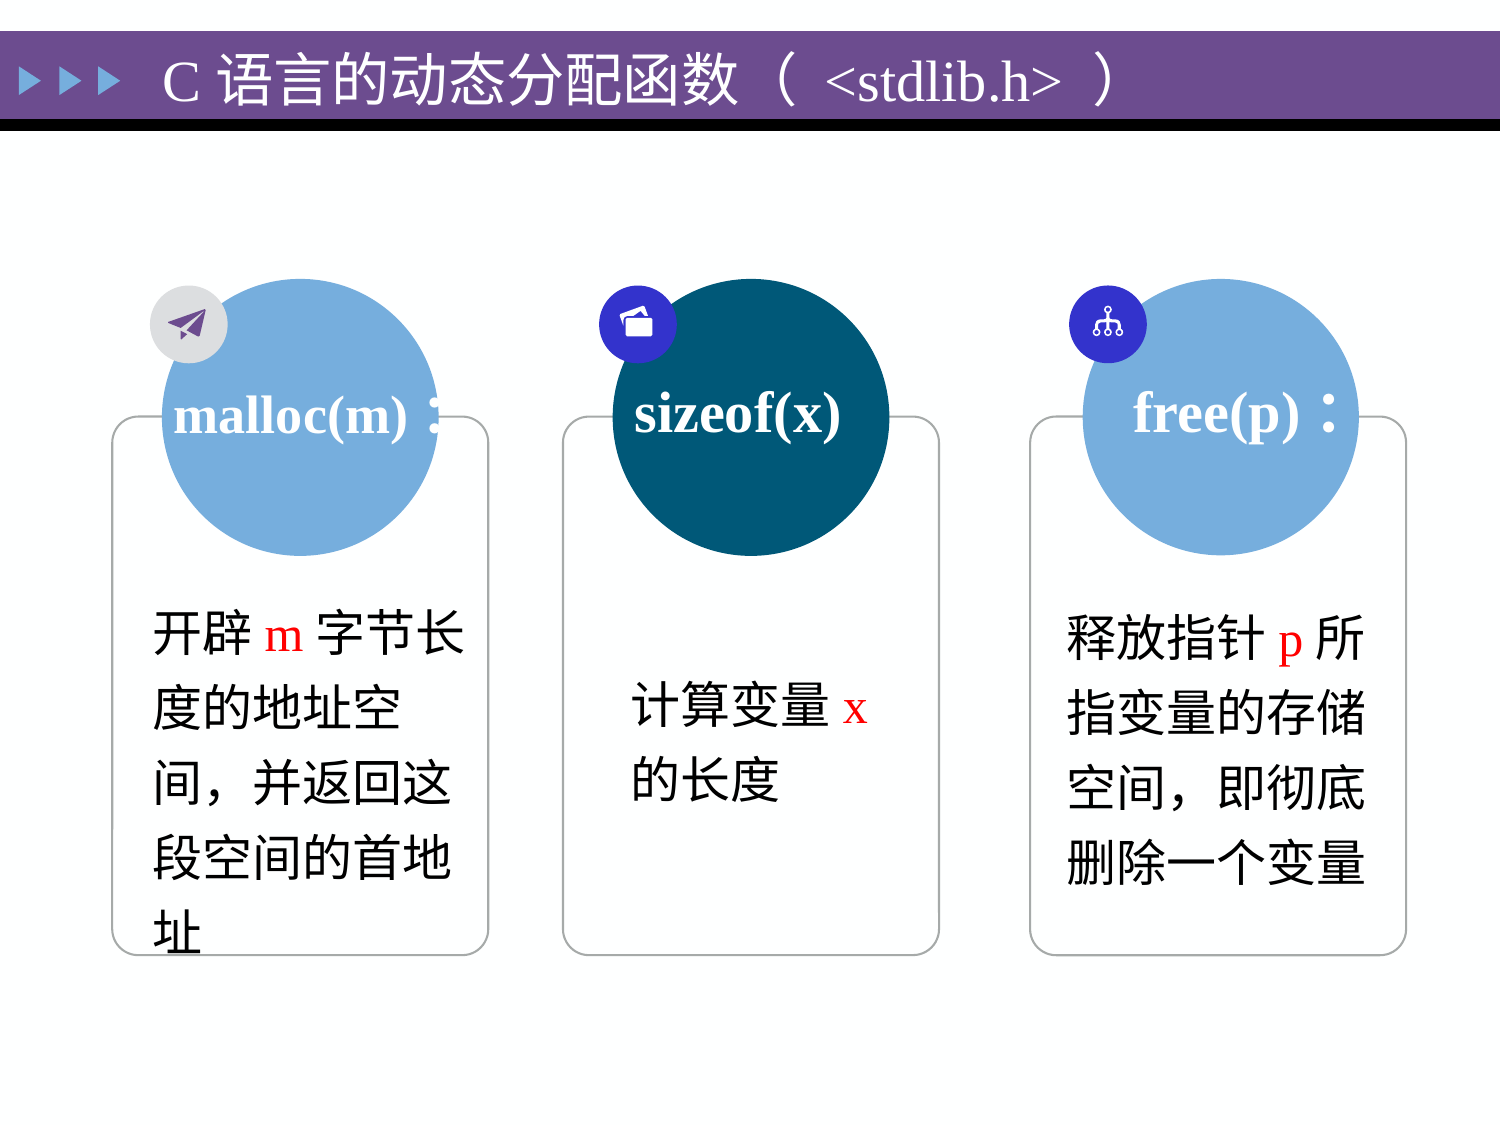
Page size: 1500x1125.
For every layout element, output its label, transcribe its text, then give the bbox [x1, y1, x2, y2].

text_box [562, 278, 940, 956]
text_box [1029, 278, 1412, 956]
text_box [111, 278, 515, 956]
text_box C语言的动态分配函数（ <stdlib.h> ） [147, 31, 1500, 126]
